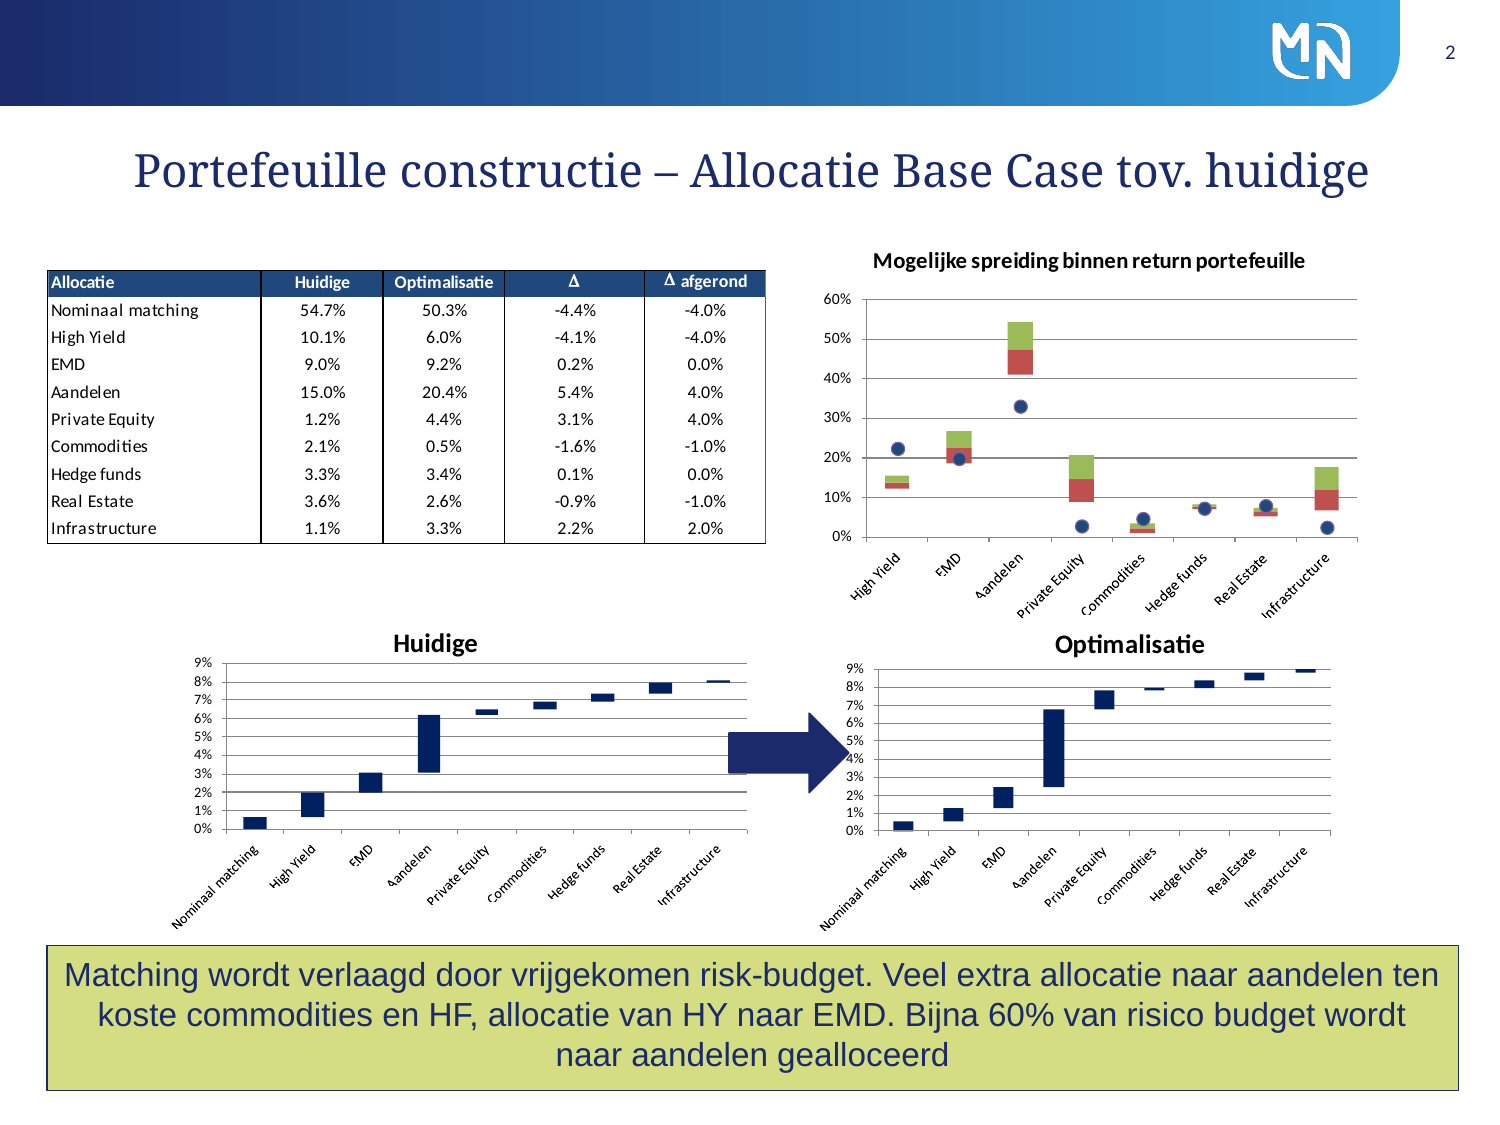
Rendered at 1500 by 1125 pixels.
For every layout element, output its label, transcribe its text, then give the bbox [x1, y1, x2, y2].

text_box Portefeuille constructie – Allocatie Base Case tov. huidige [133, 135, 1413, 233]
slide_number 2 [1413, 31, 1473, 86]
text_box Matching wordt verlaagd door vrijgekomen risk-budget. Veel extra allocatie naar aandelen ten koste commodities en HF, allocatie van HY naar EMD. Bijna 60% van risico budget wordt naar aandelen gealloceerd [47, 945, 1459, 1091]
picture [1266, 17, 1356, 83]
picture [146, 230, 1375, 947]
picture [46, 269, 768, 546]
